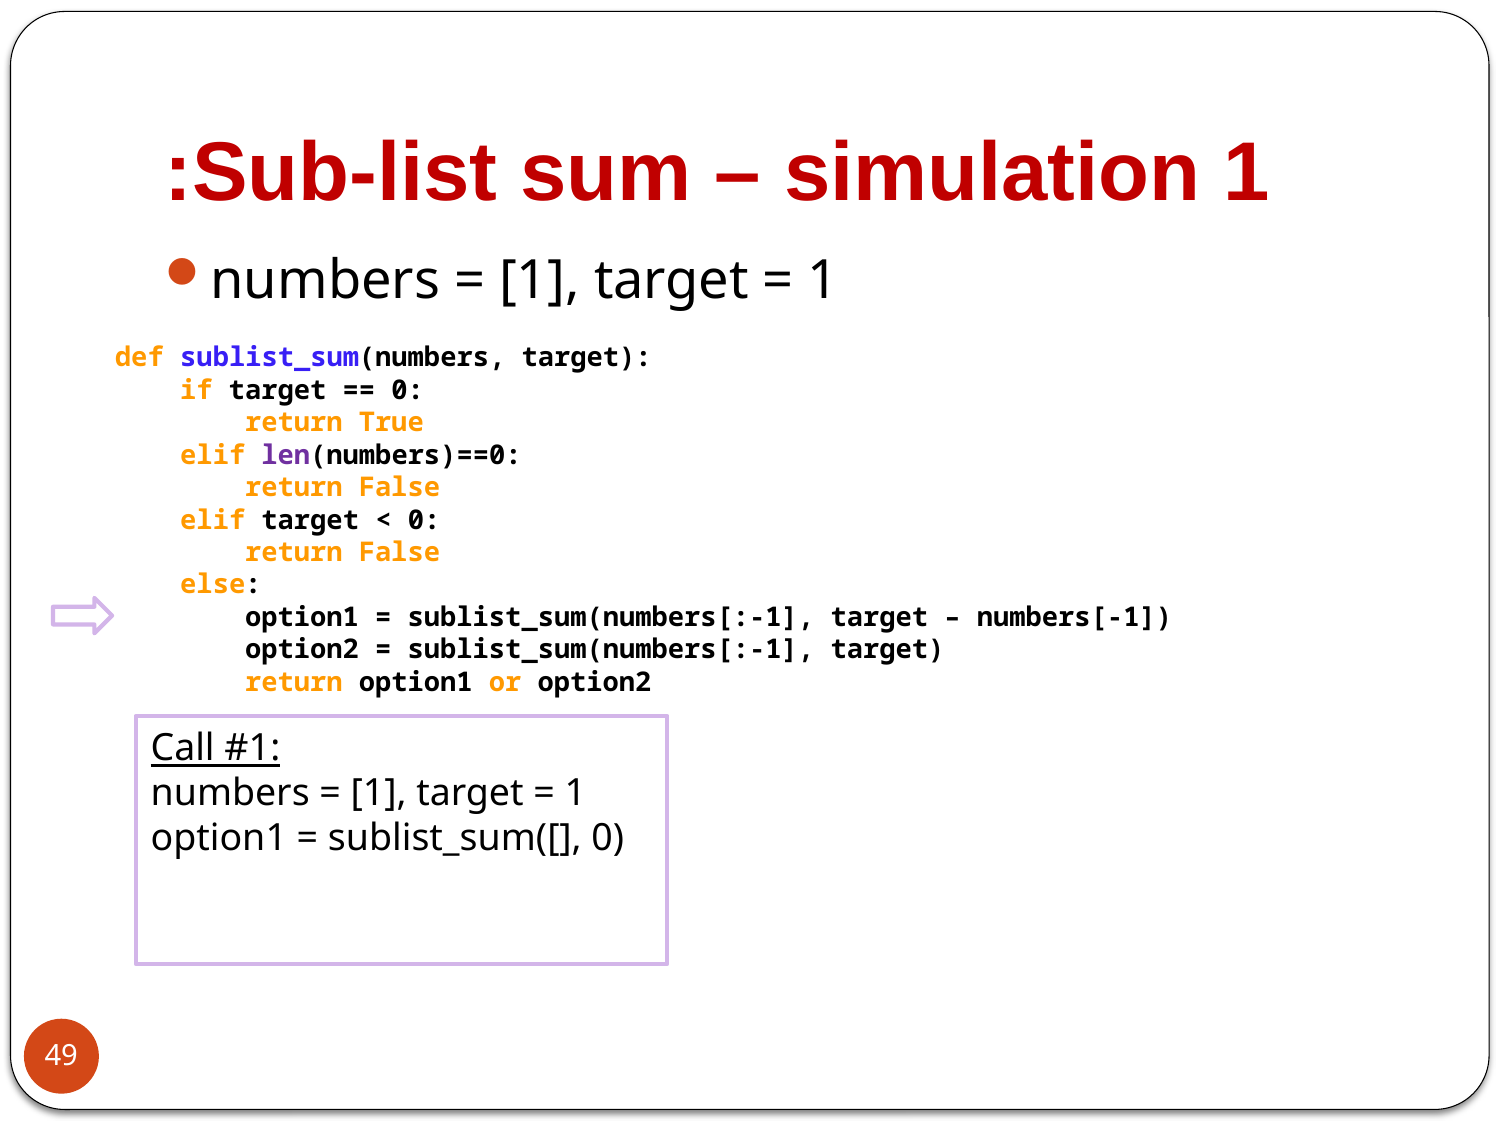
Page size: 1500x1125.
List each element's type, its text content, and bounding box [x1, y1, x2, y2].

text_box [51, 596, 100, 635]
text_box Call #1: numbers = [1], target = 1 option1 = sublist_sum([], 0) [135, 715, 668, 965]
title Sub-list sum – simulation 1: [150, 45, 1425, 233]
text_box def sublist_sum(numbers, target): if target == 0: return True elif len(numbers)==0: return False elif target < 0: return False else: option1 = sublist_sum(numbers[:-1], target – numbers[-1]) option2 = sublist_sum(numbers[:-1], target) return option1 or option2 [100, 332, 1211, 705]
list numbers = [1], target = 1 [150, 237, 1425, 988]
slide_number 49 [23, 1018, 99, 1094]
